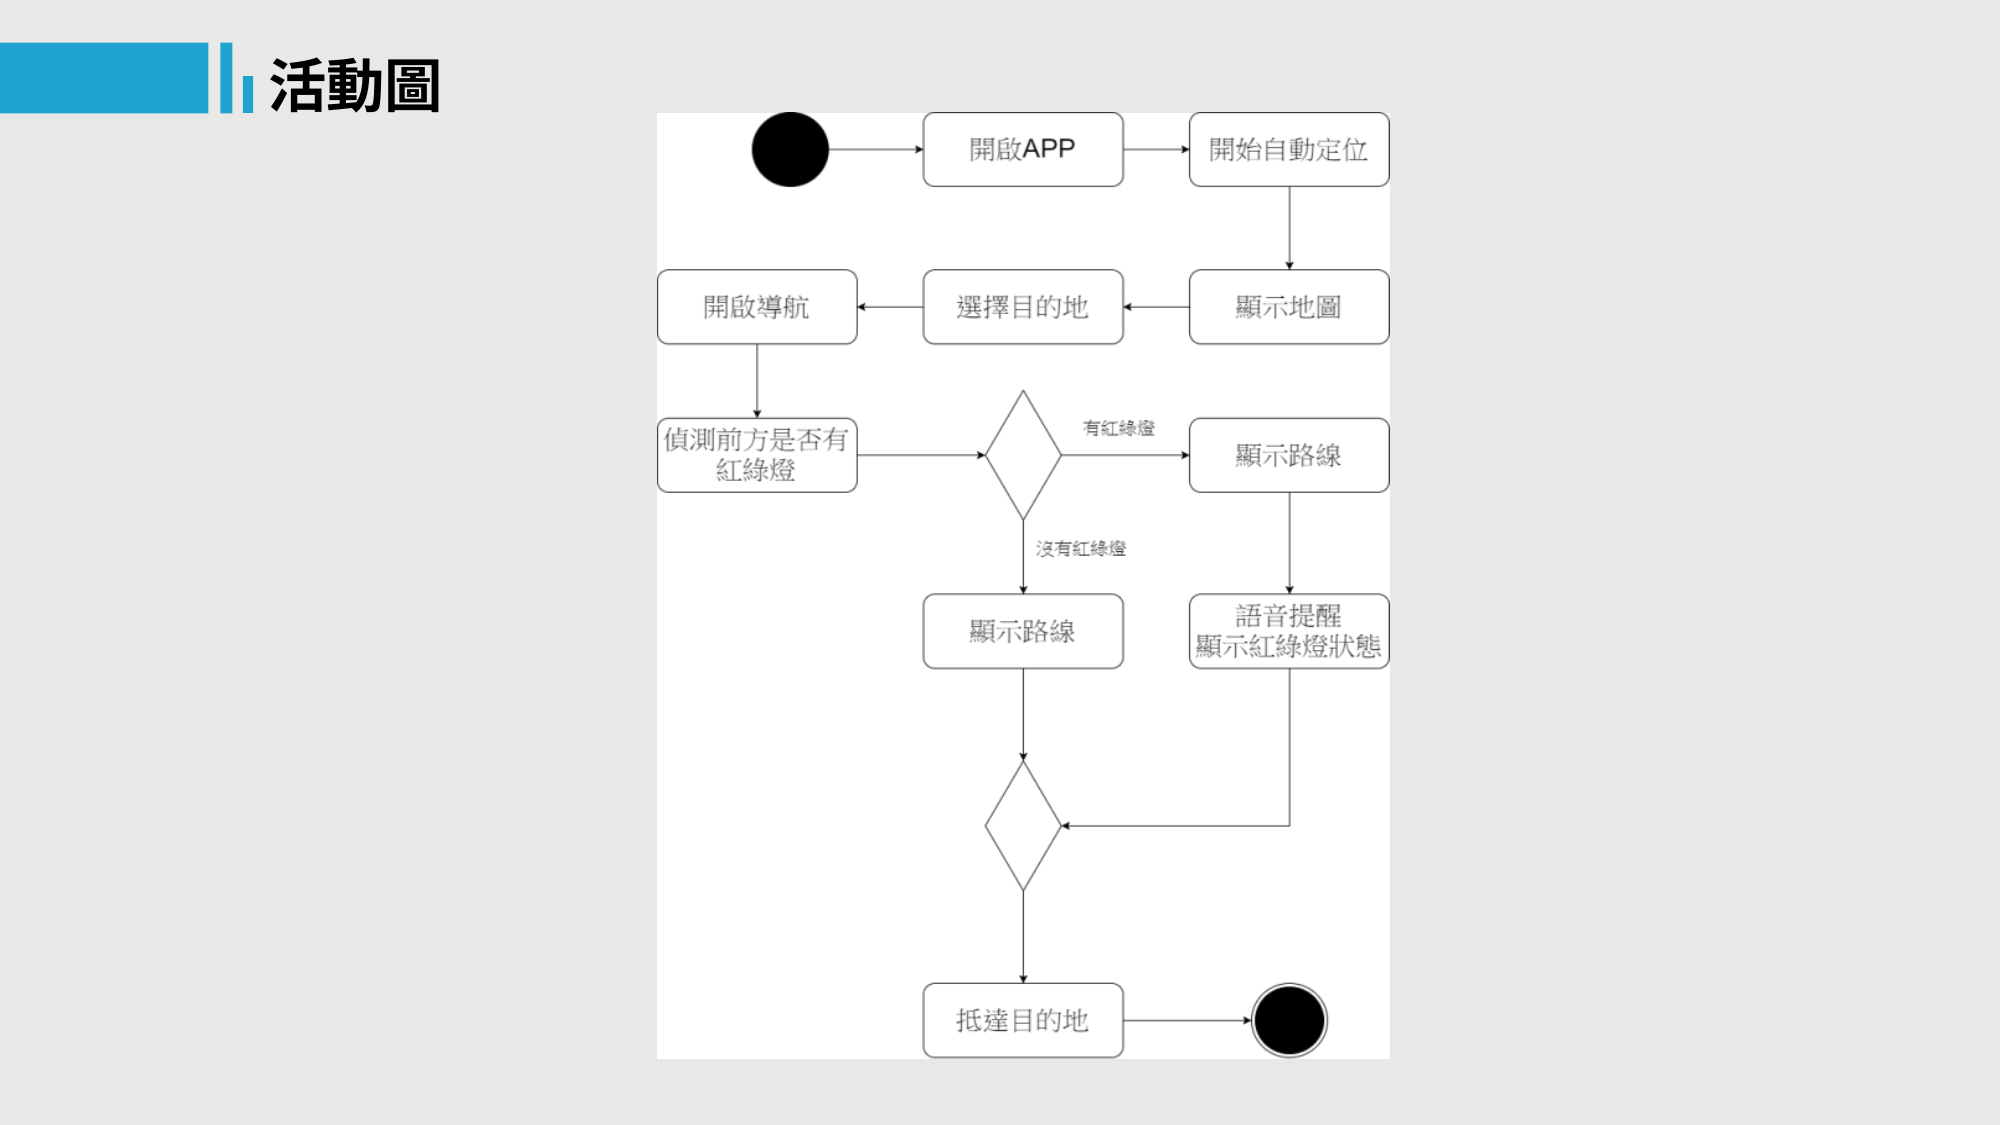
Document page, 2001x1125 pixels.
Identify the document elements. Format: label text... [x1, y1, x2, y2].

text_box [0, 42, 209, 114]
picture [657, 112, 1391, 1059]
text_box [220, 42, 233, 114]
text_box [242, 76, 253, 113]
text_box 活動圖 [253, 41, 705, 127]
